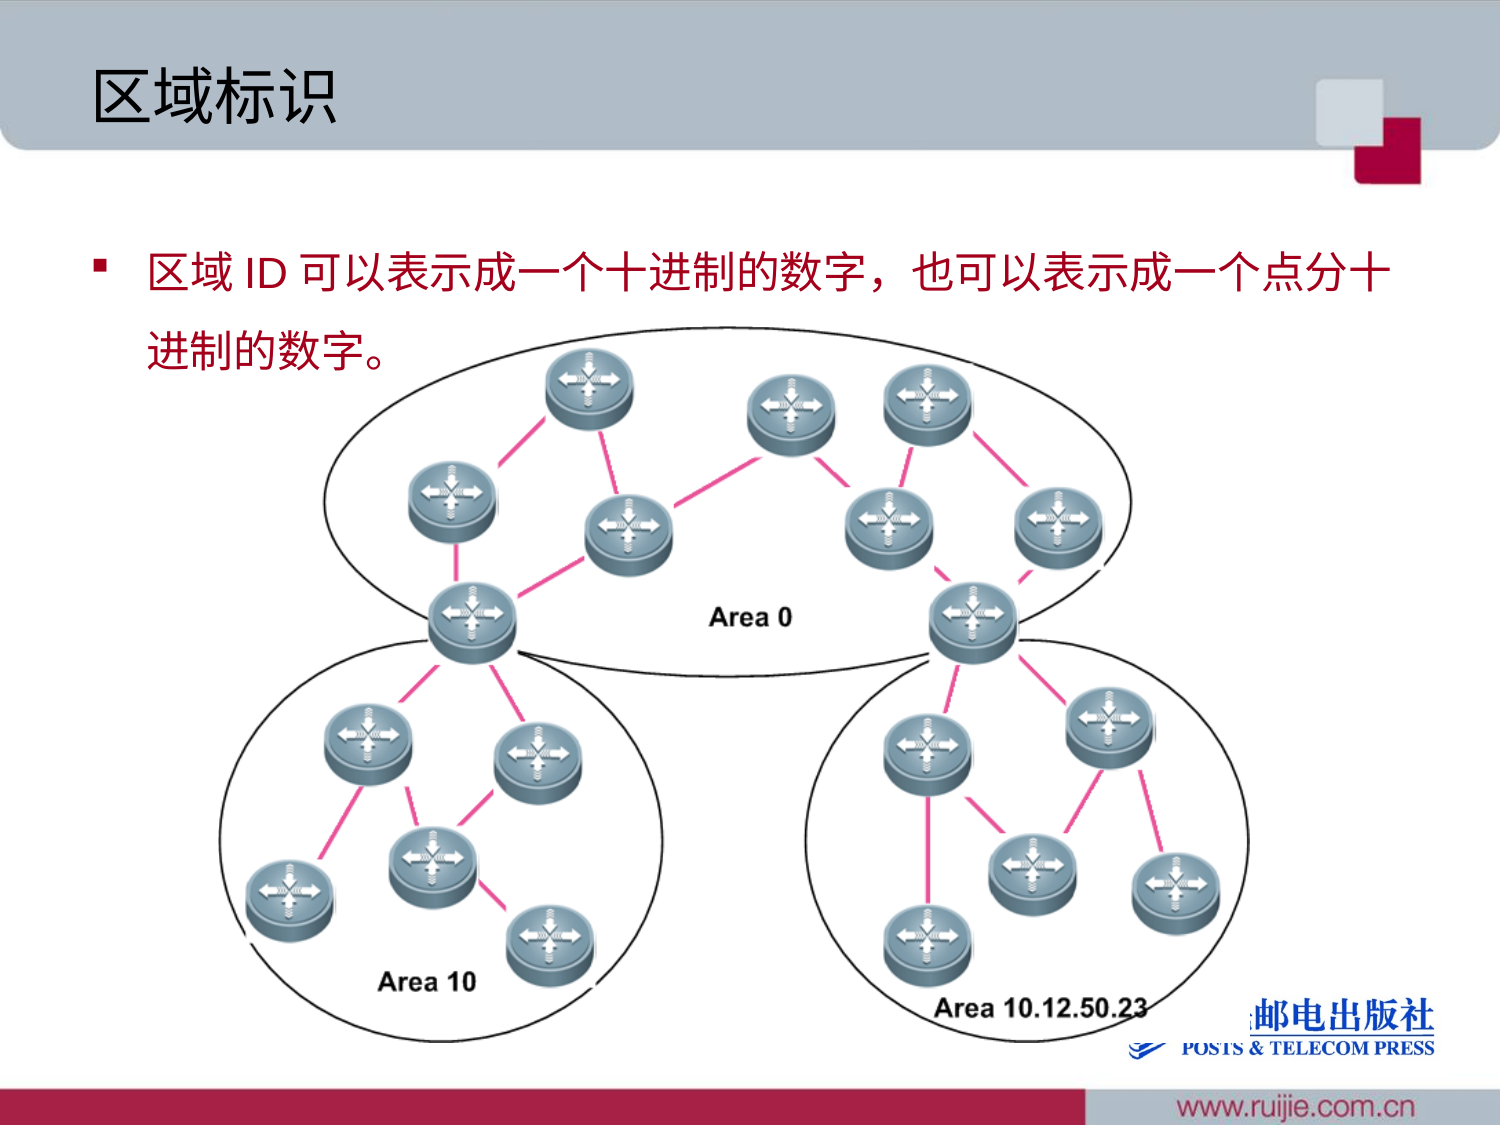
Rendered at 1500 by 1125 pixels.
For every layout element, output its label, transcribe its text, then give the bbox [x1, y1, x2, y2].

list 区域ID可以表示成一个十进制的数字，也可以表示成一个点分十进制的数字。 [74, 210, 1436, 937]
picture [0, 0, 1500, 1125]
title 区域标识 [74, 30, 1306, 159]
